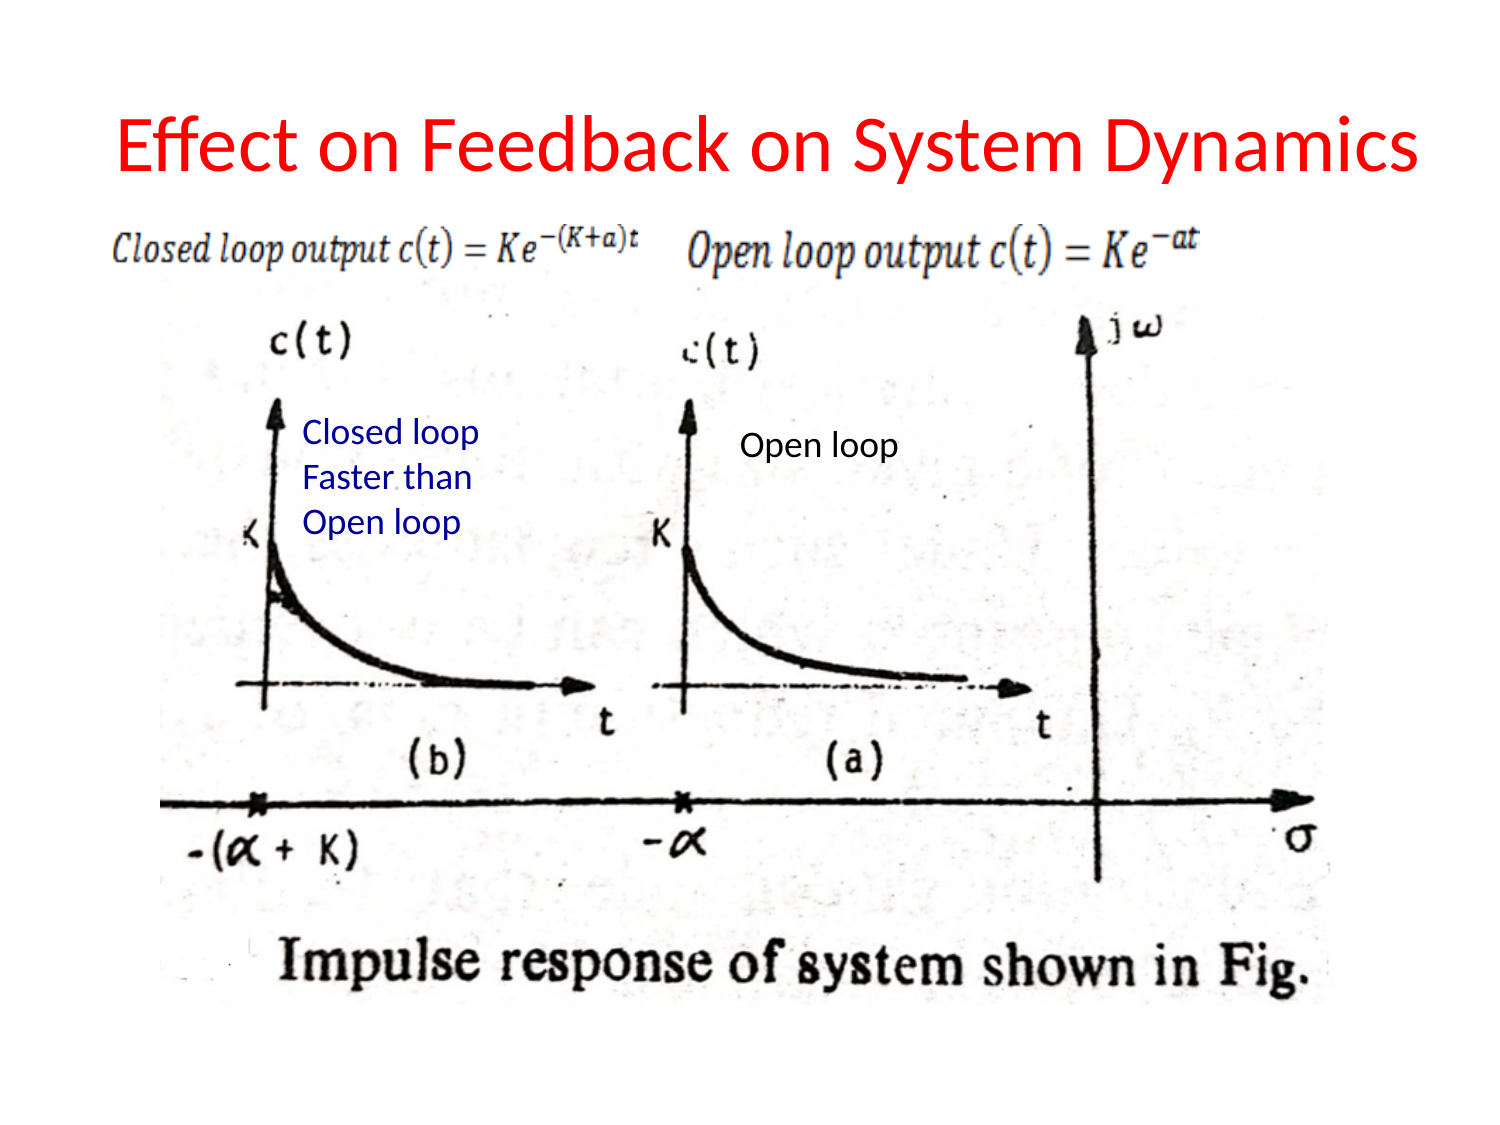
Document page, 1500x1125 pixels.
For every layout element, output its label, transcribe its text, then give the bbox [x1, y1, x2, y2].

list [160, 262, 1340, 1006]
picture [687, 224, 1201, 301]
picture [112, 224, 638, 288]
title Effect on Feedback on System Dynamics [75, 45, 1463, 233]
